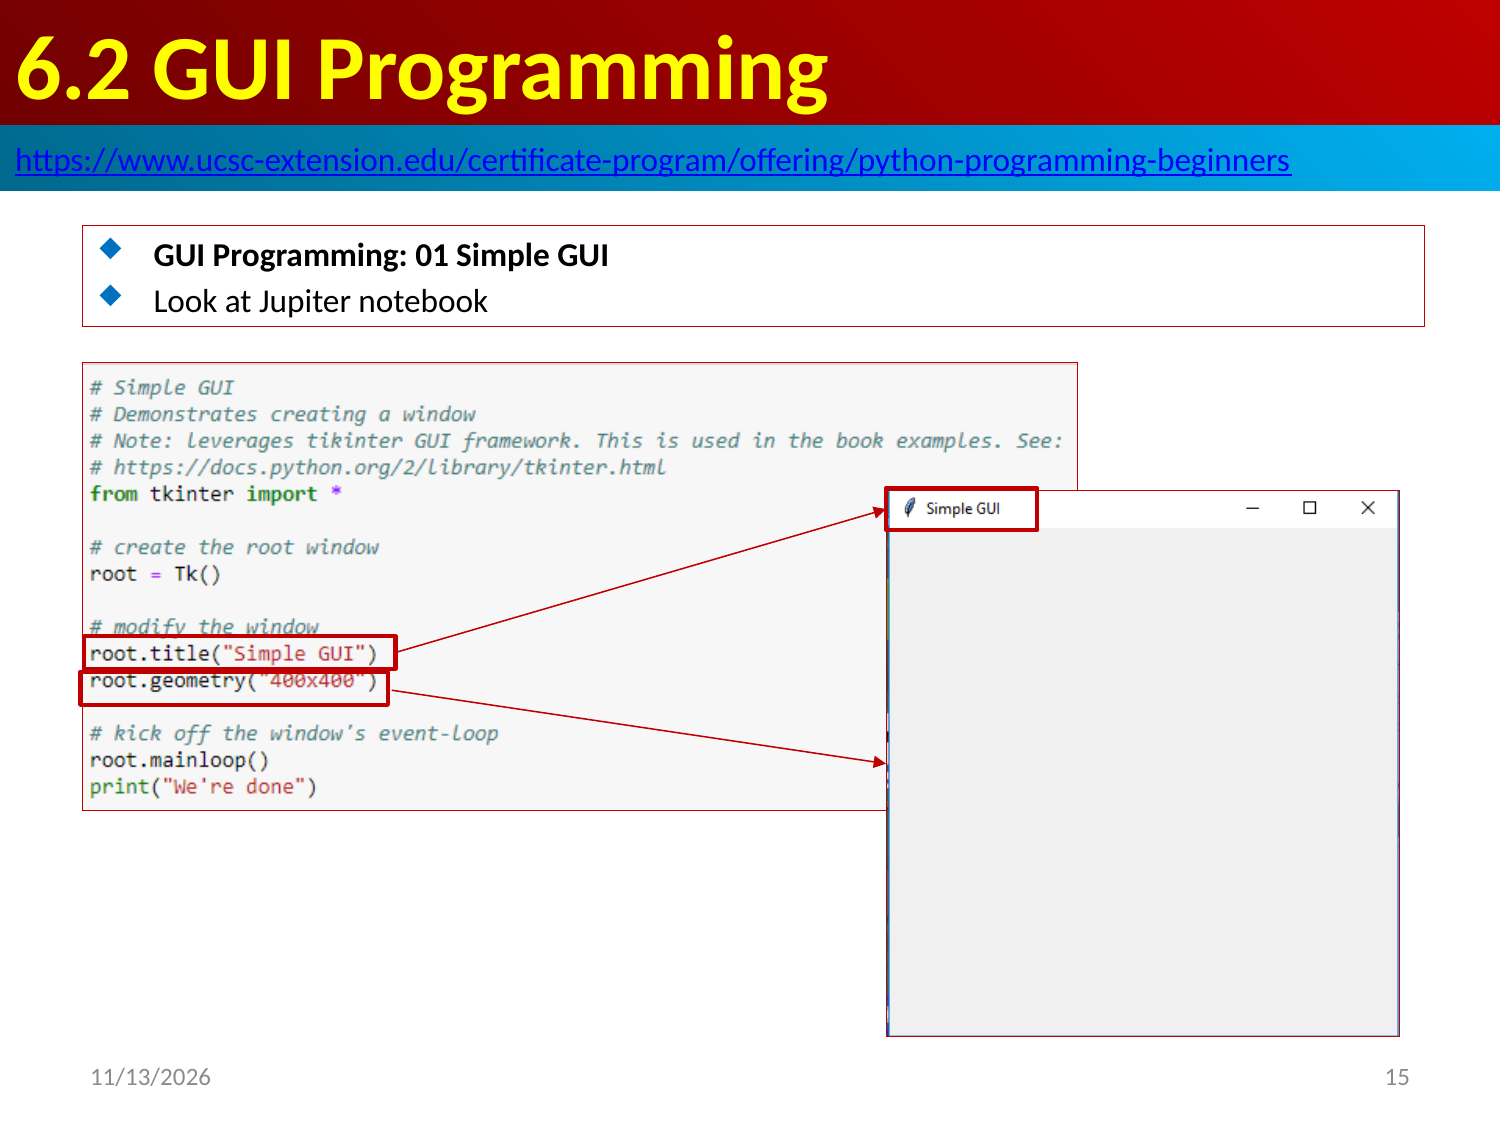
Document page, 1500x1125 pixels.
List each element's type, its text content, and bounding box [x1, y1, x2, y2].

title 6.2 GUI Programming [0, 0, 1500, 125]
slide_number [75, 1042, 425, 1109]
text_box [395, 508, 887, 653]
subtitle GUI Programming: 01 Simple GUI Look at Jupiter notebook [82, 225, 1425, 327]
text_box https://www.ucsc-extension.edu/certificate-program/offering/python-programming-beginners [0, 125, 1500, 191]
slide_number 15 [1074, 1042, 1425, 1109]
picture [81, 362, 1400, 1038]
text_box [391, 689, 887, 764]
